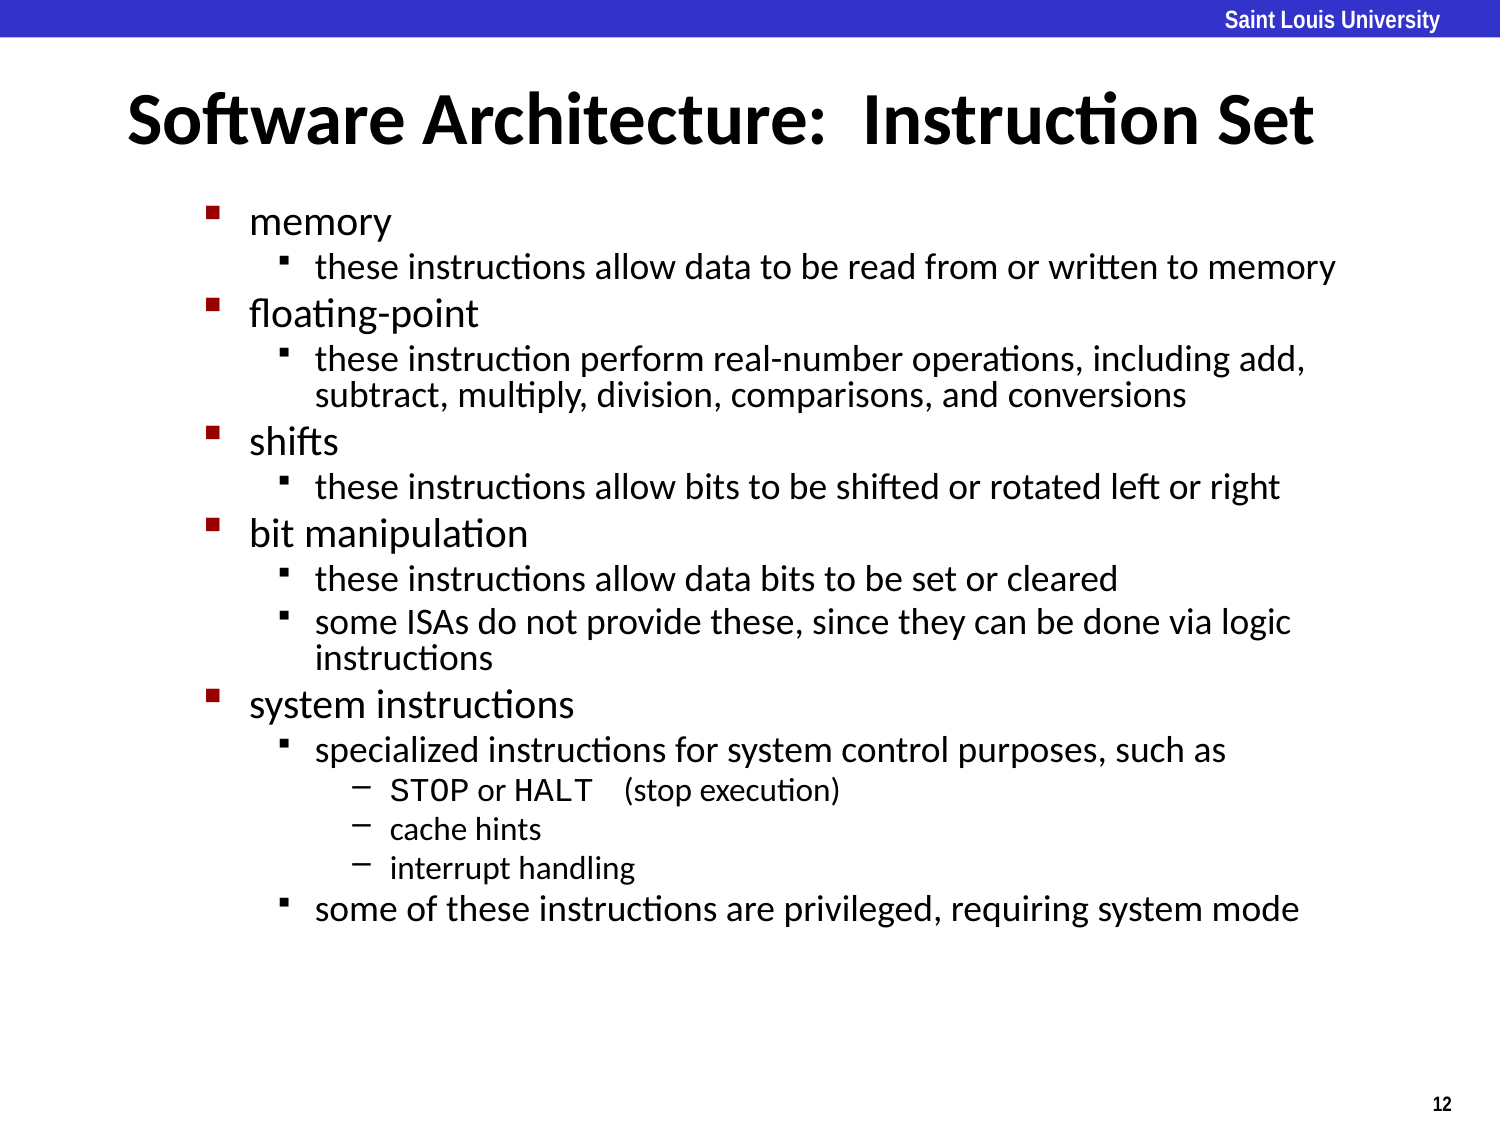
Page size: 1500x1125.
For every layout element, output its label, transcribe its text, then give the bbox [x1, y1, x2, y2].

list memory these instructions allow data to be read from or written to memory floating-point these instruction perform real-number operations, including add, subtract, multiply, division, comparisons, and conversions shifts these instructions allow bits to be shifted or rotated left or right bit manipulation these instructions allow data bits to be set or cleared some ISAs do not provide these, since they can be done via logic instructions system instructions specialized instructions for system control purposes, such as STOP or HALT (stop execution) cache hints interrupt handling some of these instructions are privileged, requiring system mode [111, 196, 1436, 1036]
title Software Architecture: Instruction Set [111, 67, 1468, 163]
